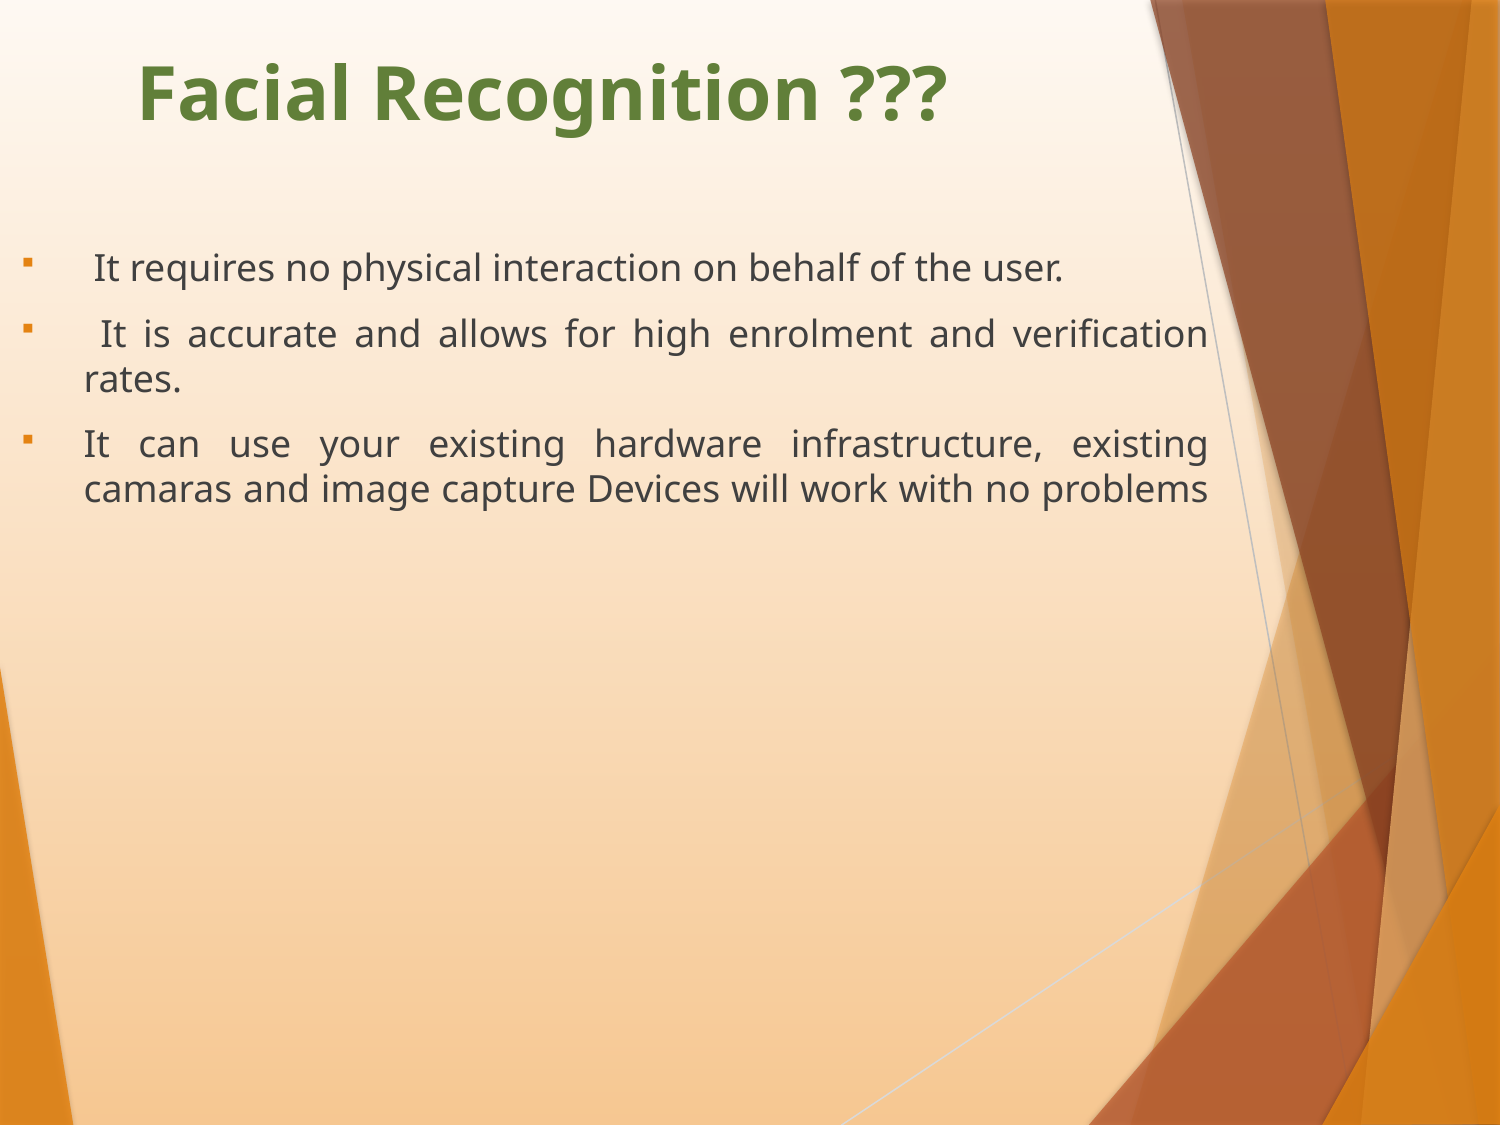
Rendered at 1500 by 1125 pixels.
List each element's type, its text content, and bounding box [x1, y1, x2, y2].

list It requires no physical interaction on behalf of the user. It is accurate and allows for high enrolment and verification rates. It can use your existing hardware infrastructure, existing camaras and image capture Devices will work with no problems [0, 236, 1225, 949]
title Facial Recognition ??? [112, 37, 1338, 233]
